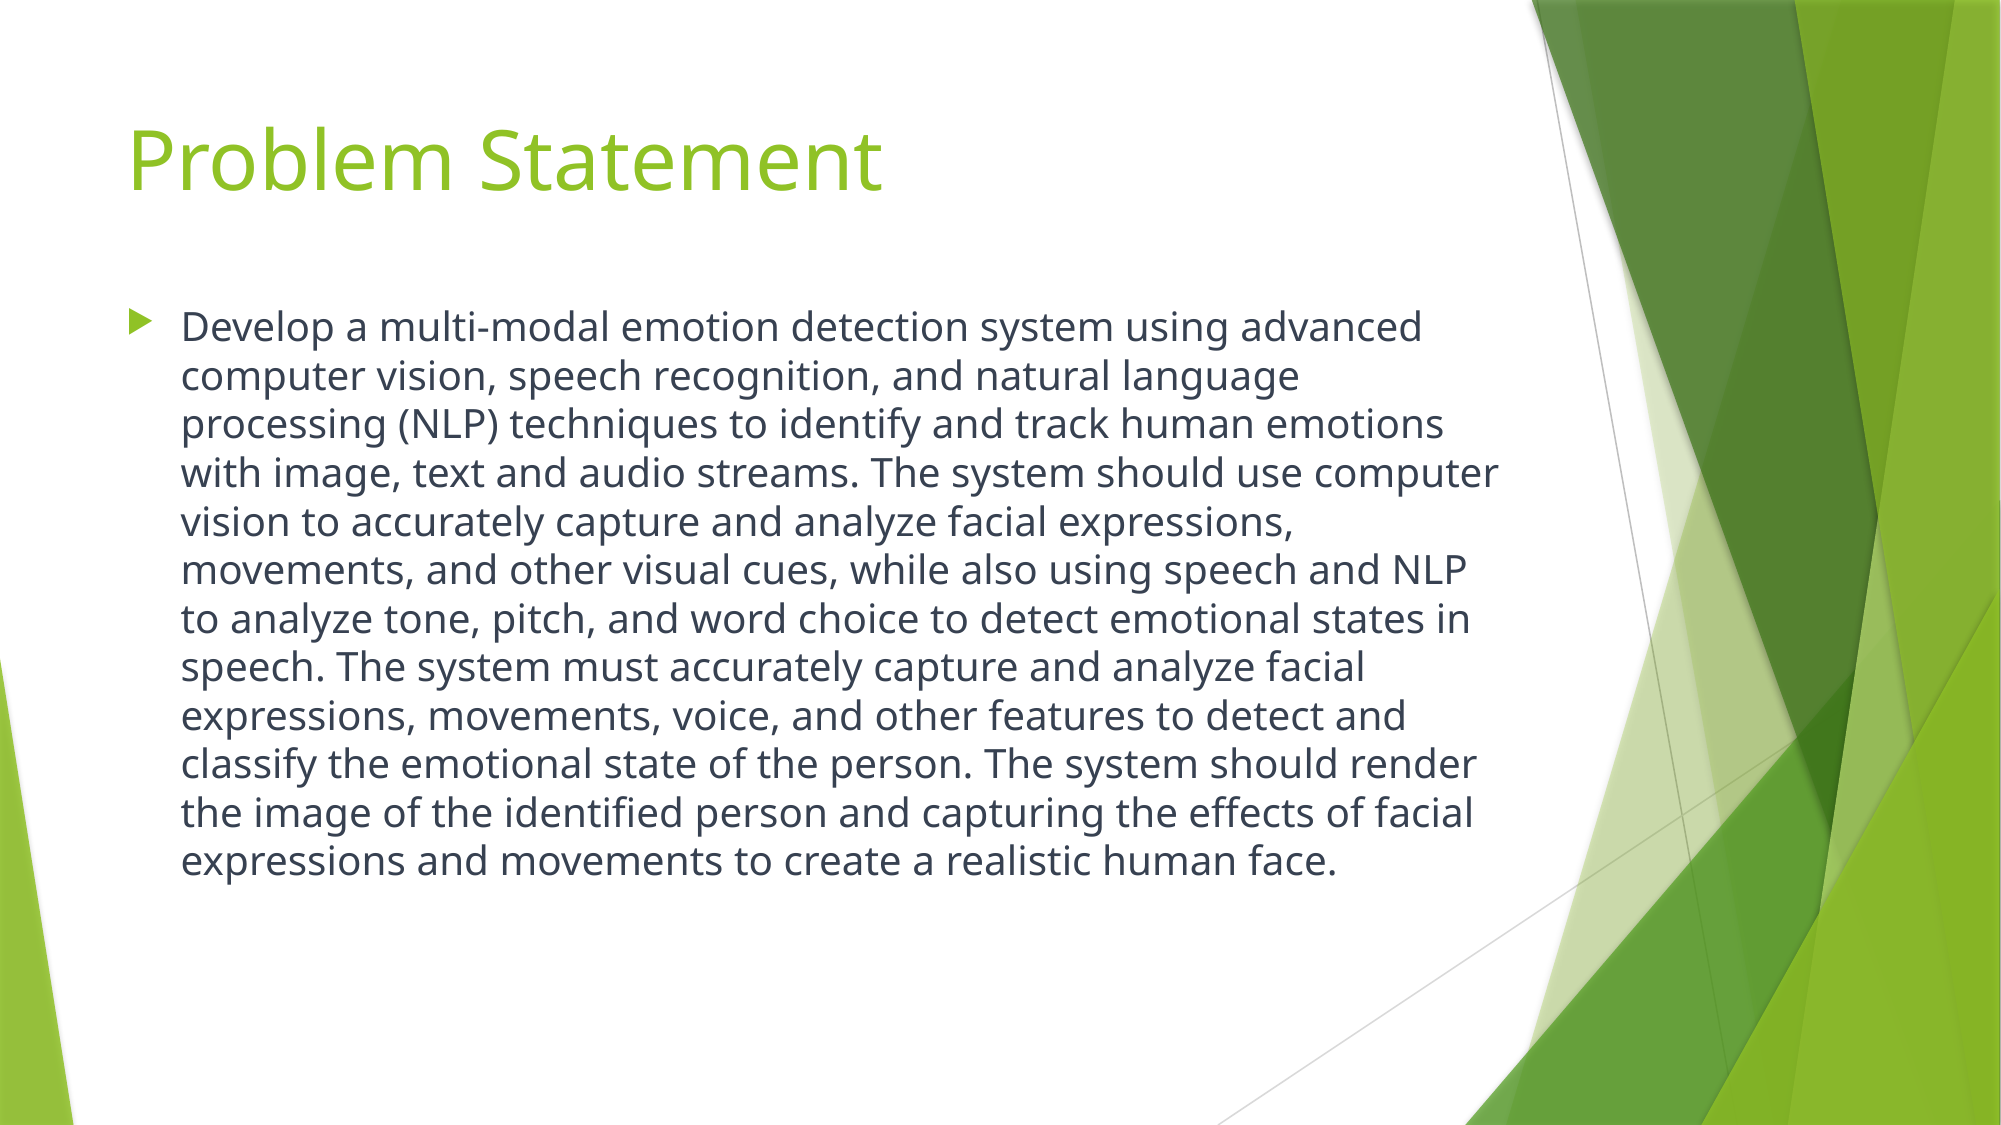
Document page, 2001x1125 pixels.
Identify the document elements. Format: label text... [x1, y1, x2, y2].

title Problem Statement [111, 99, 1522, 293]
list Develop a multi-modal emotion detection system using advanced computer vision, speech recognition, and natural language processing (NLP) techniques to identify and track human emotions with image, text and audio streams. The system should use computer vision to accurately capture and analyze facial expressions, movements, and other visual cues, while also using speech and NLP to analyze tone, pitch, and word choice to detect emotional states in speech. The system must accurately capture and analyze facial expressions, movements, voice, and other features to detect and classify the emotional state of the person. The system should render the image of the identified person and capturing the effects of facial expressions and movements to create a realistic human face. [111, 293, 1522, 931]
